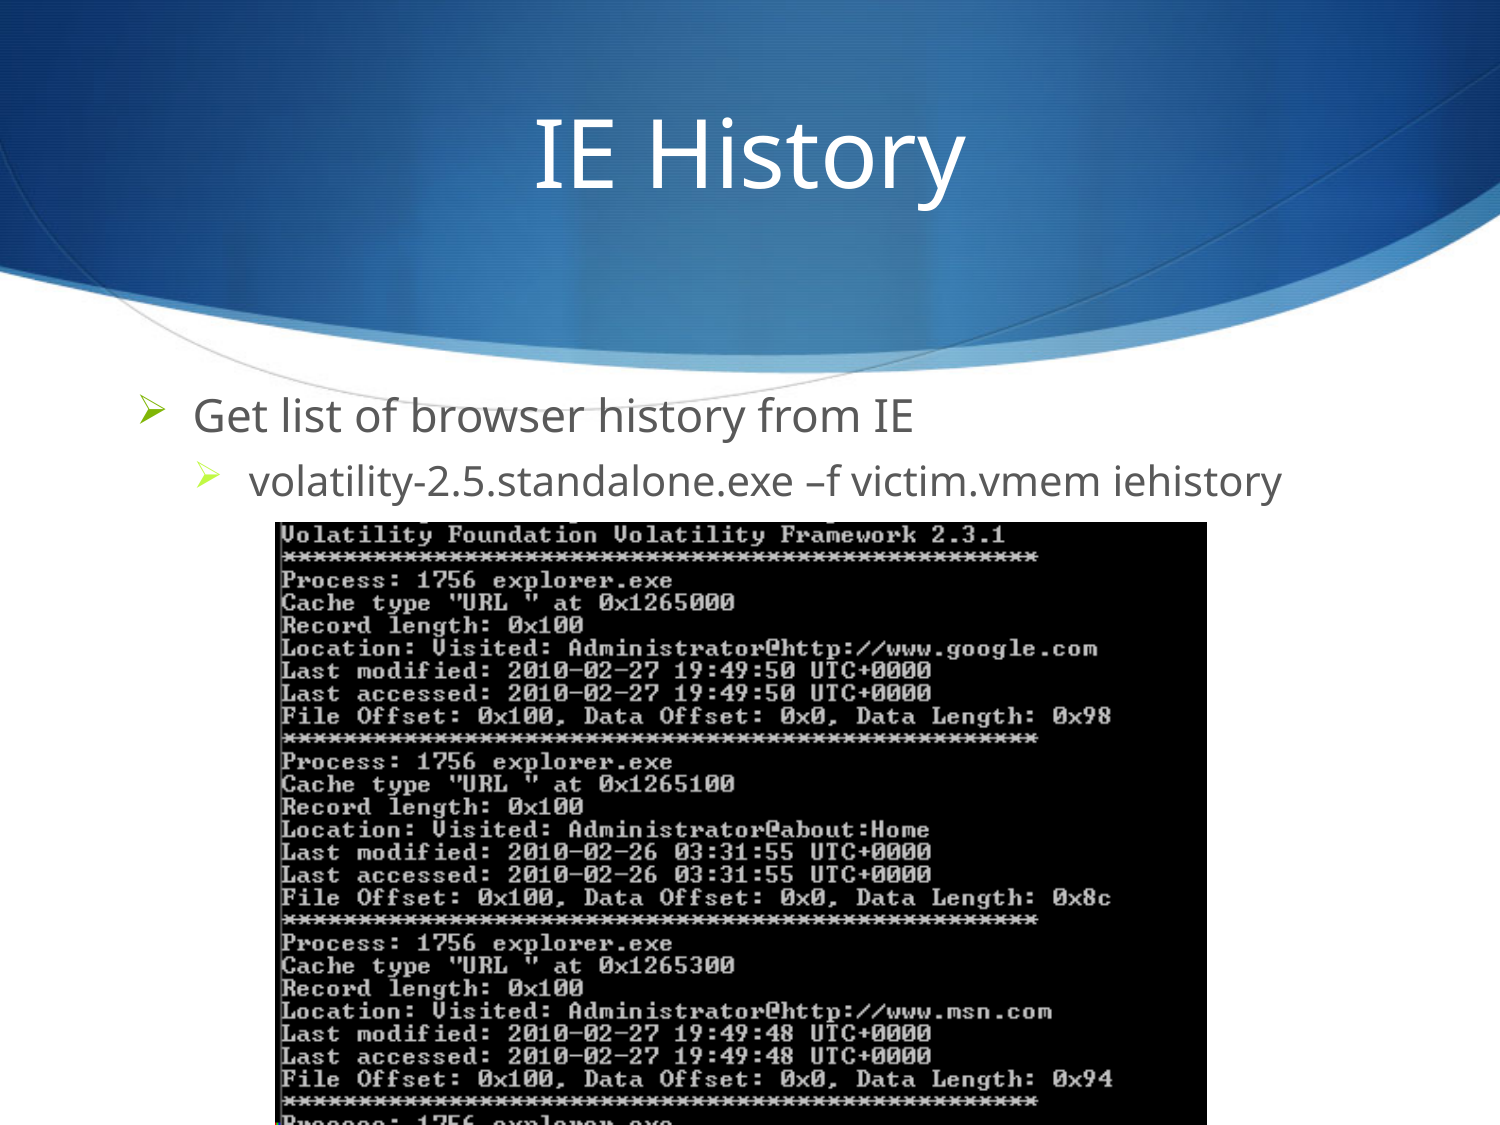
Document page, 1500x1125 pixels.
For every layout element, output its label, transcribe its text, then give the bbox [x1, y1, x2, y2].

list Get list of browser history from IE volatility-2.5.standalone.exe –f victim.vmem iehistory [121, 379, 1379, 916]
picture [0, 0, 1500, 1125]
title IE History [75, 56, 1425, 245]
